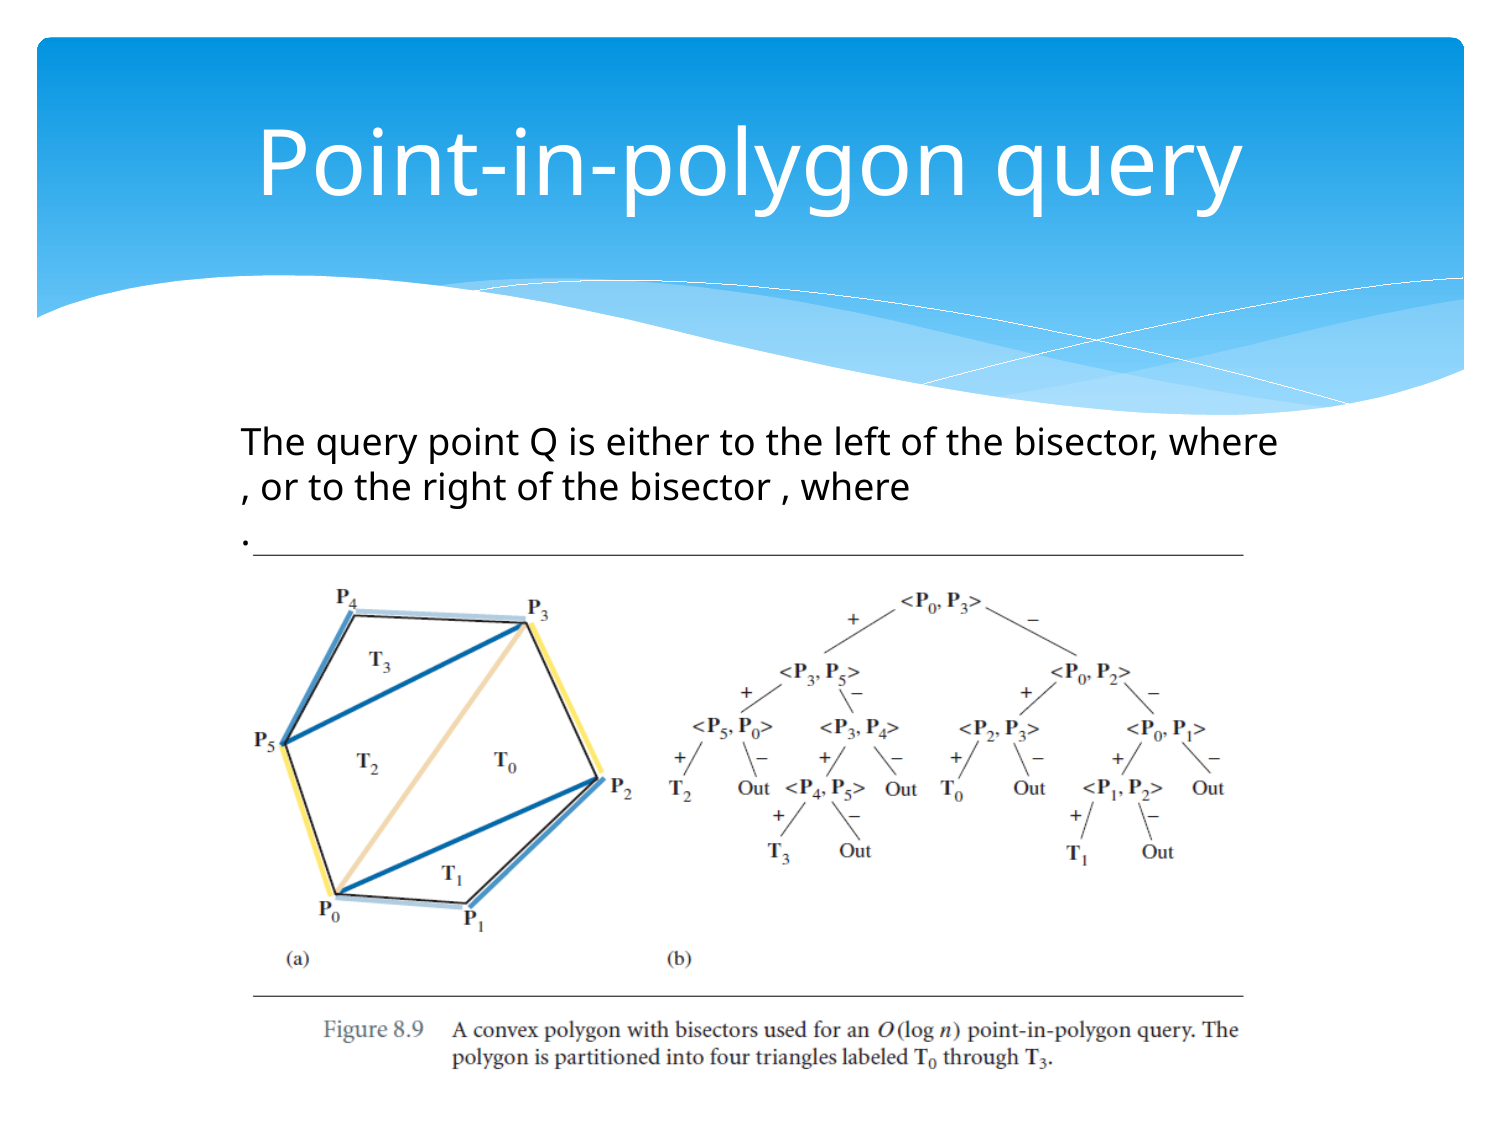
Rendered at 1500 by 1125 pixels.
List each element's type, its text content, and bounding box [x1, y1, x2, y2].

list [241, 530, 1282, 1088]
title Point-in-polygon query [75, 55, 1425, 261]
